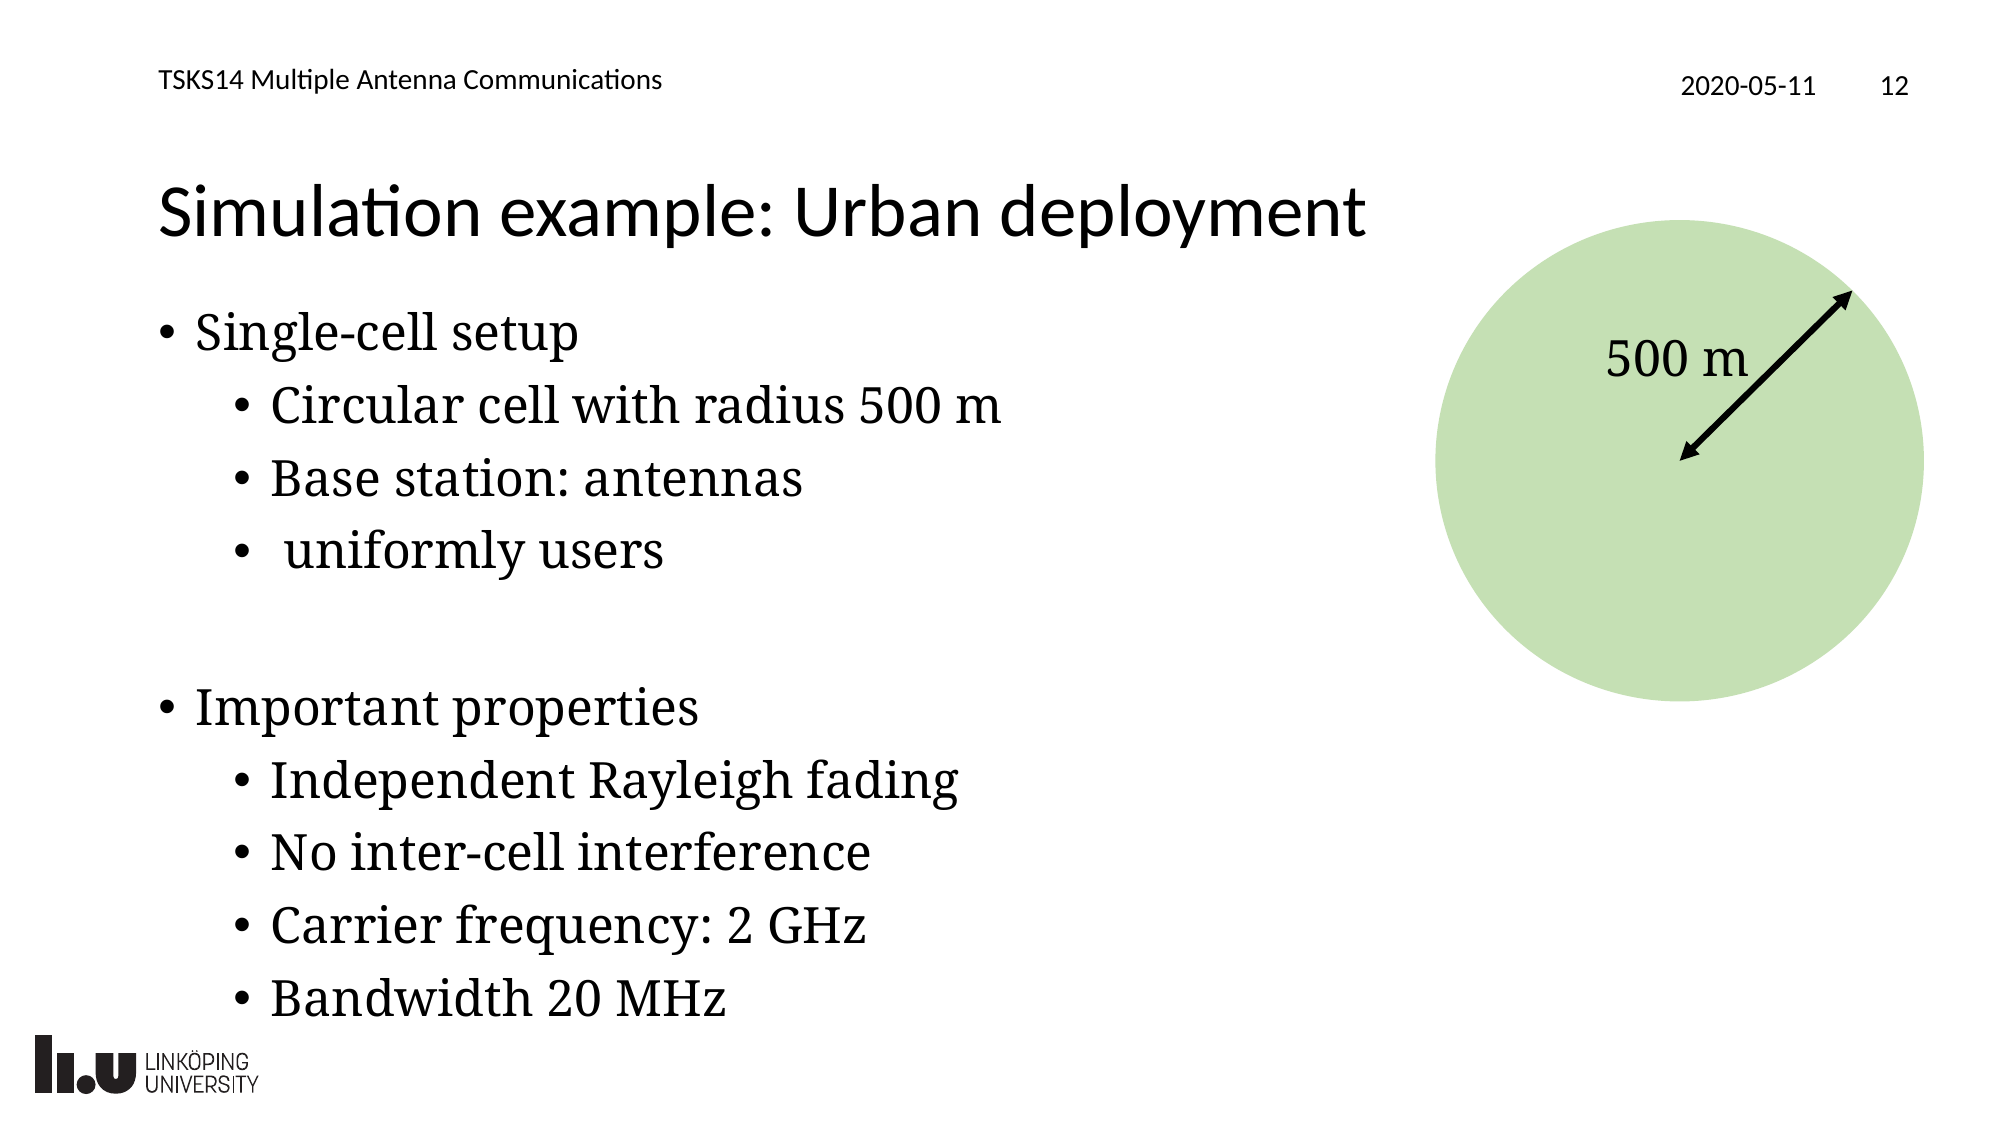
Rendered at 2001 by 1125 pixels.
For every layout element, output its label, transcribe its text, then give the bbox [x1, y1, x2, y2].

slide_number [1518, 59, 1802, 103]
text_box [1435, 220, 1924, 702]
text_box [8, 983, 1980, 1019]
slide_number 12 [1802, 59, 1924, 103]
footer TSKS14 Multiple Antenna Communications [143, 59, 1484, 103]
title Simulation example: Urban deployment [143, 163, 1924, 301]
